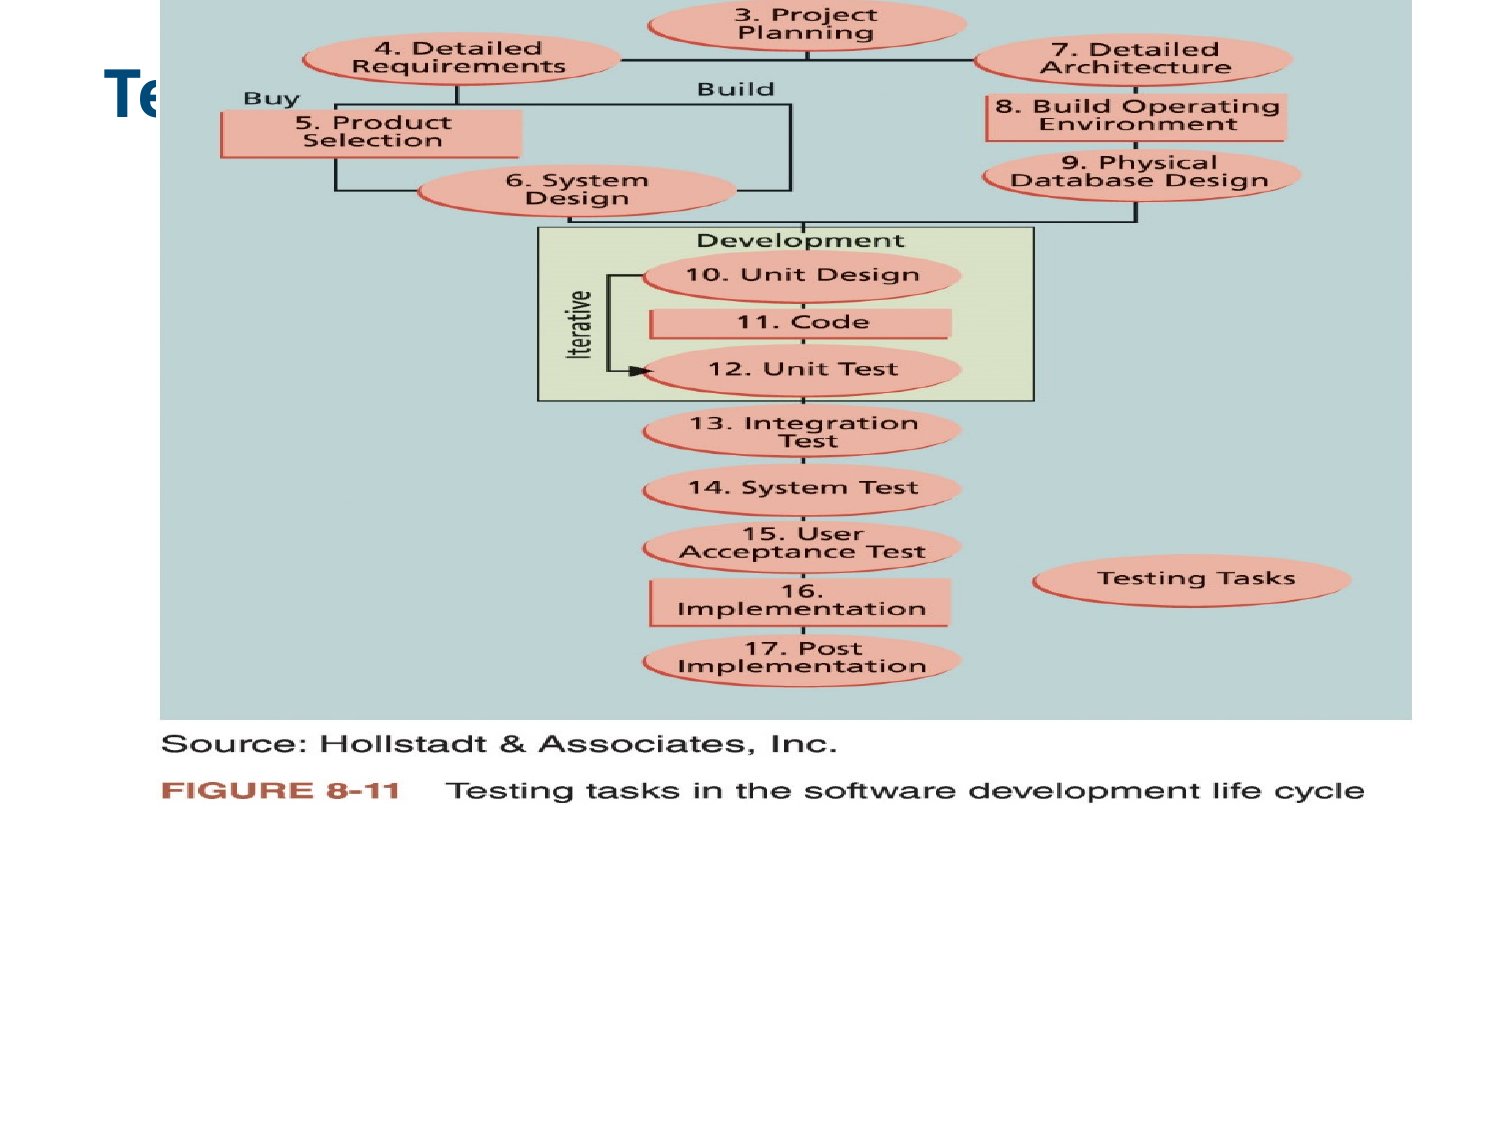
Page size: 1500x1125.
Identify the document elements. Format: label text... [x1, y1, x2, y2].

title Testing [103, 59, 151, 125]
picture [156, 0, 1417, 805]
